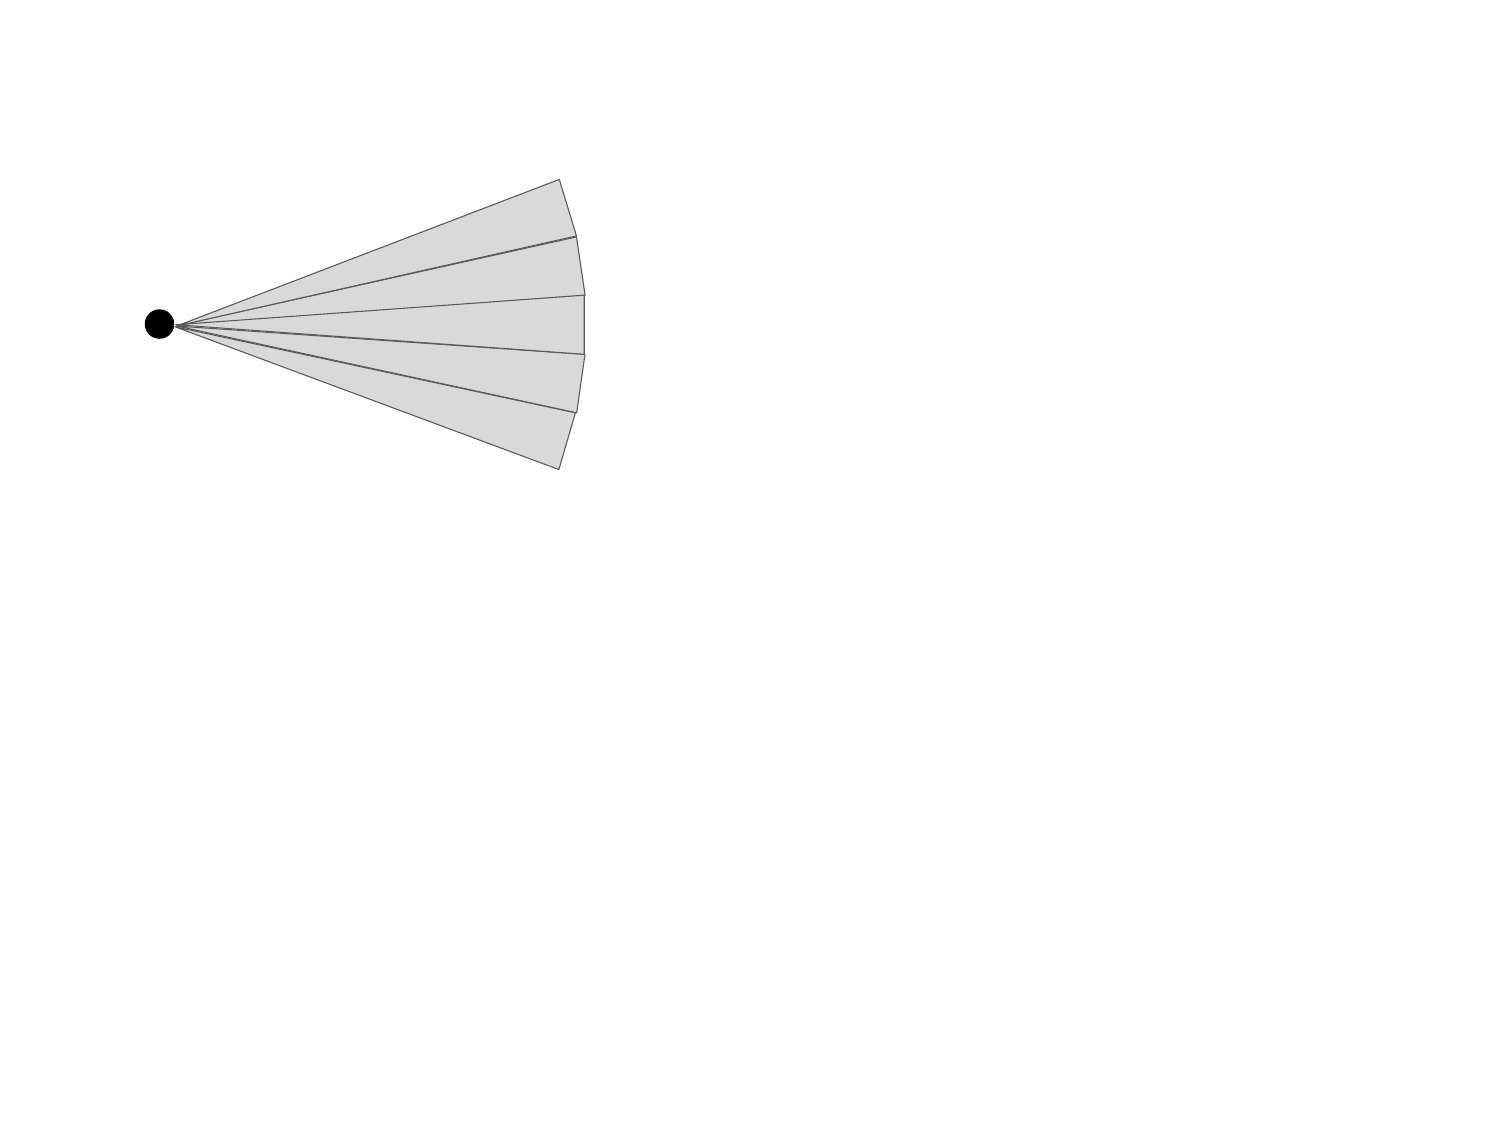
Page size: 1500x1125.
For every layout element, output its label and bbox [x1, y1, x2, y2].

text_box [187, 293, 587, 357]
text_box [142, 307, 177, 341]
text_box [201, 329, 588, 415]
text_box [227, 238, 588, 318]
text_box [172, 324, 578, 472]
text_box [176, 177, 579, 326]
